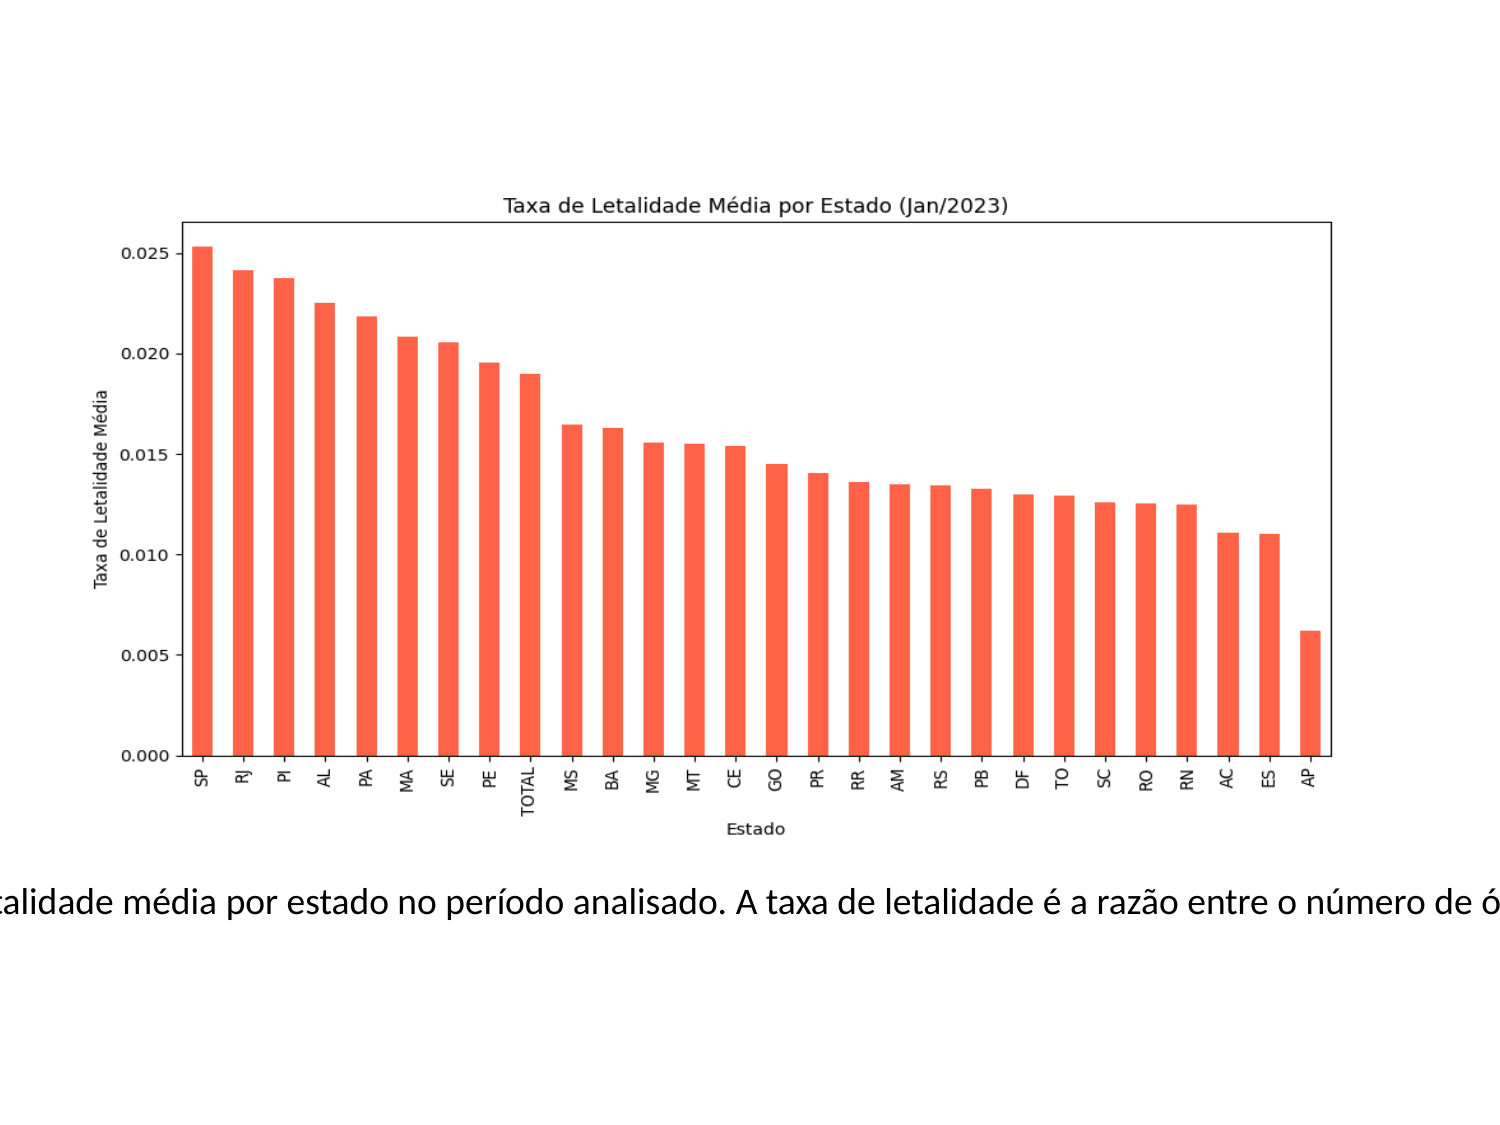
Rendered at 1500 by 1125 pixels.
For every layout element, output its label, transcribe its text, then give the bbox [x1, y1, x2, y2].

title RQ2: Qual a taxa de letalidade média por estado em janeiro de 2023? [75, 45, 1425, 233]
picture [74, 179, 1351, 856]
text_box O gráfico apresenta a taxa de letalidade média por estado no período analisado. A taxa de letalidade é a razão entre o número de óbitos e o número de casos. [0, 869, 1500, 930]
